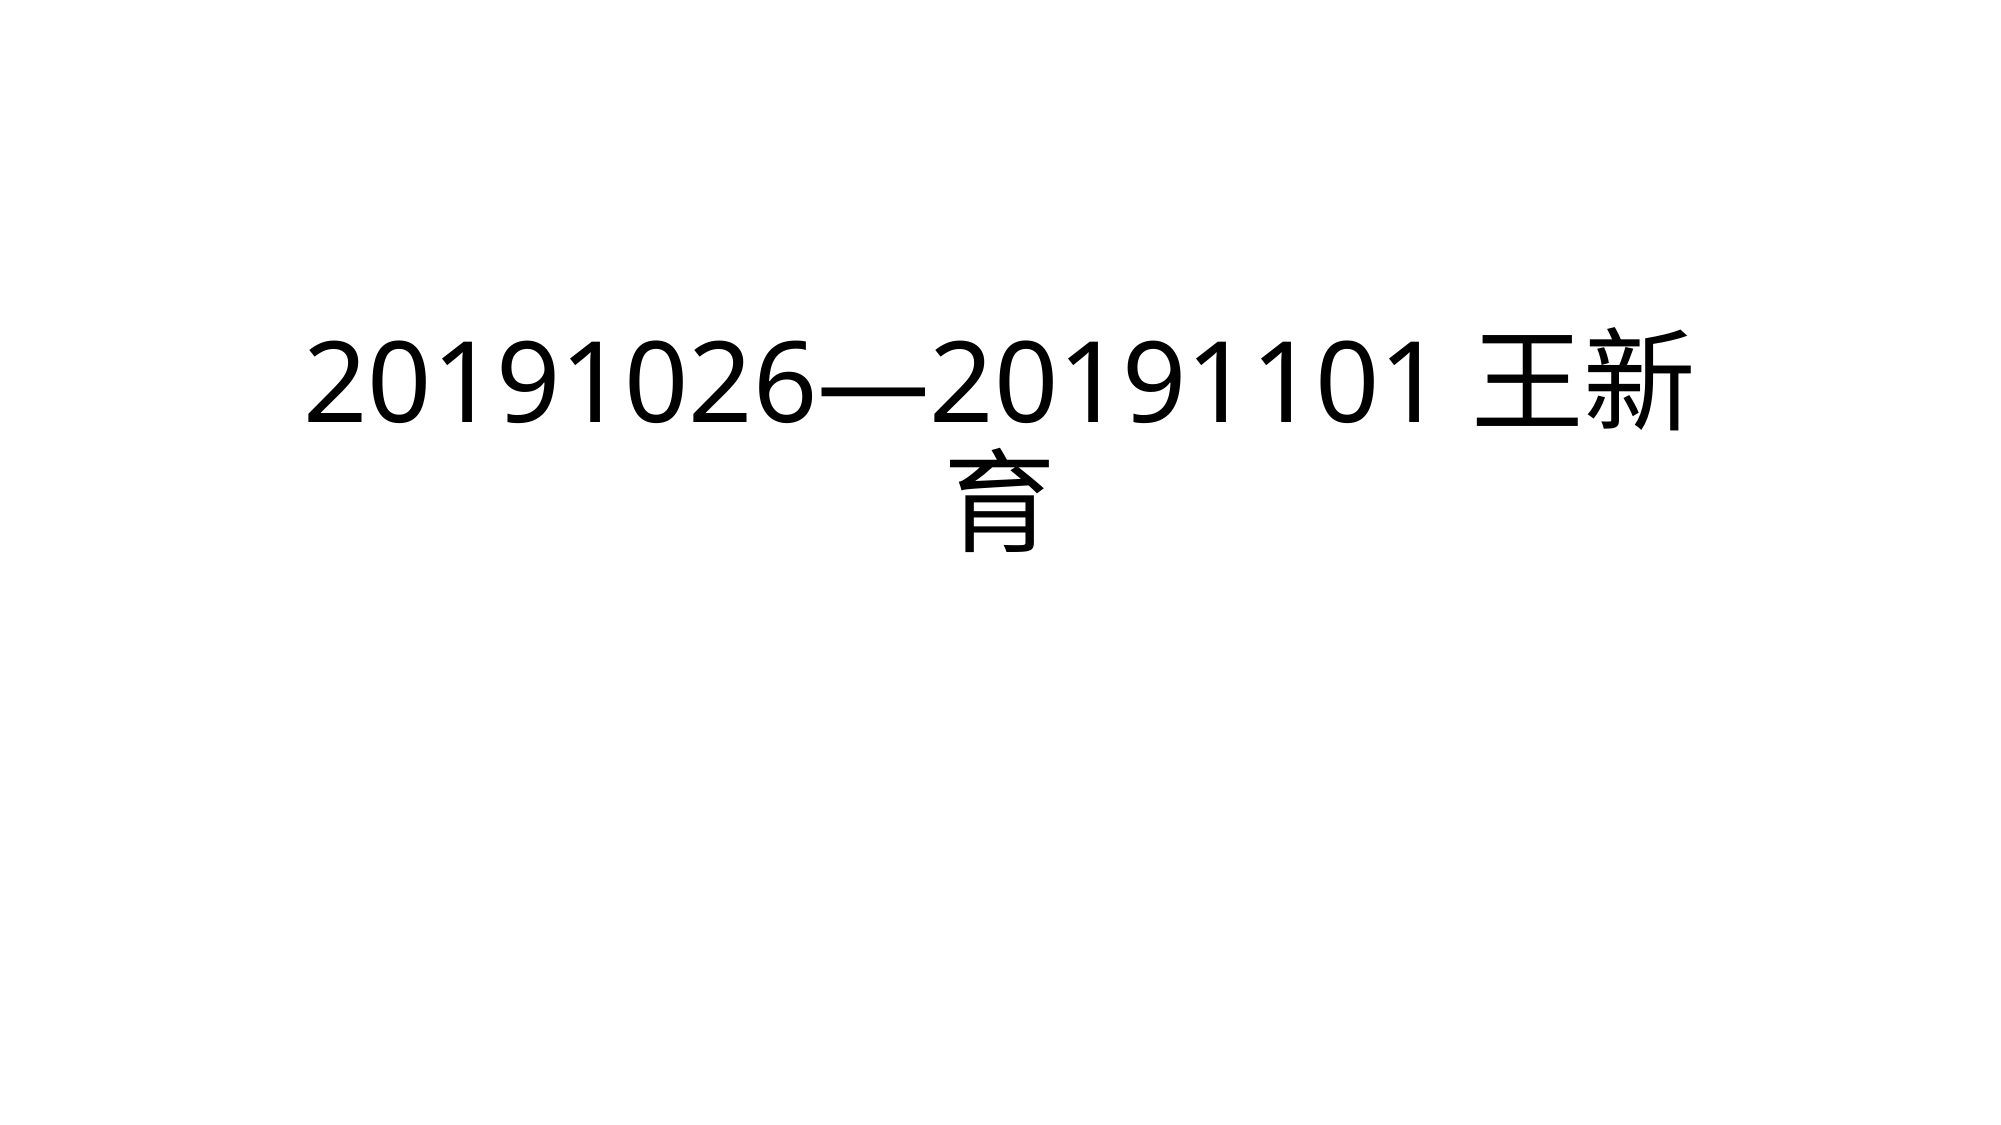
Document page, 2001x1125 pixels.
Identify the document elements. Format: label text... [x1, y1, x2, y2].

title 20191026—20191101王新育 [249, 184, 1750, 576]
